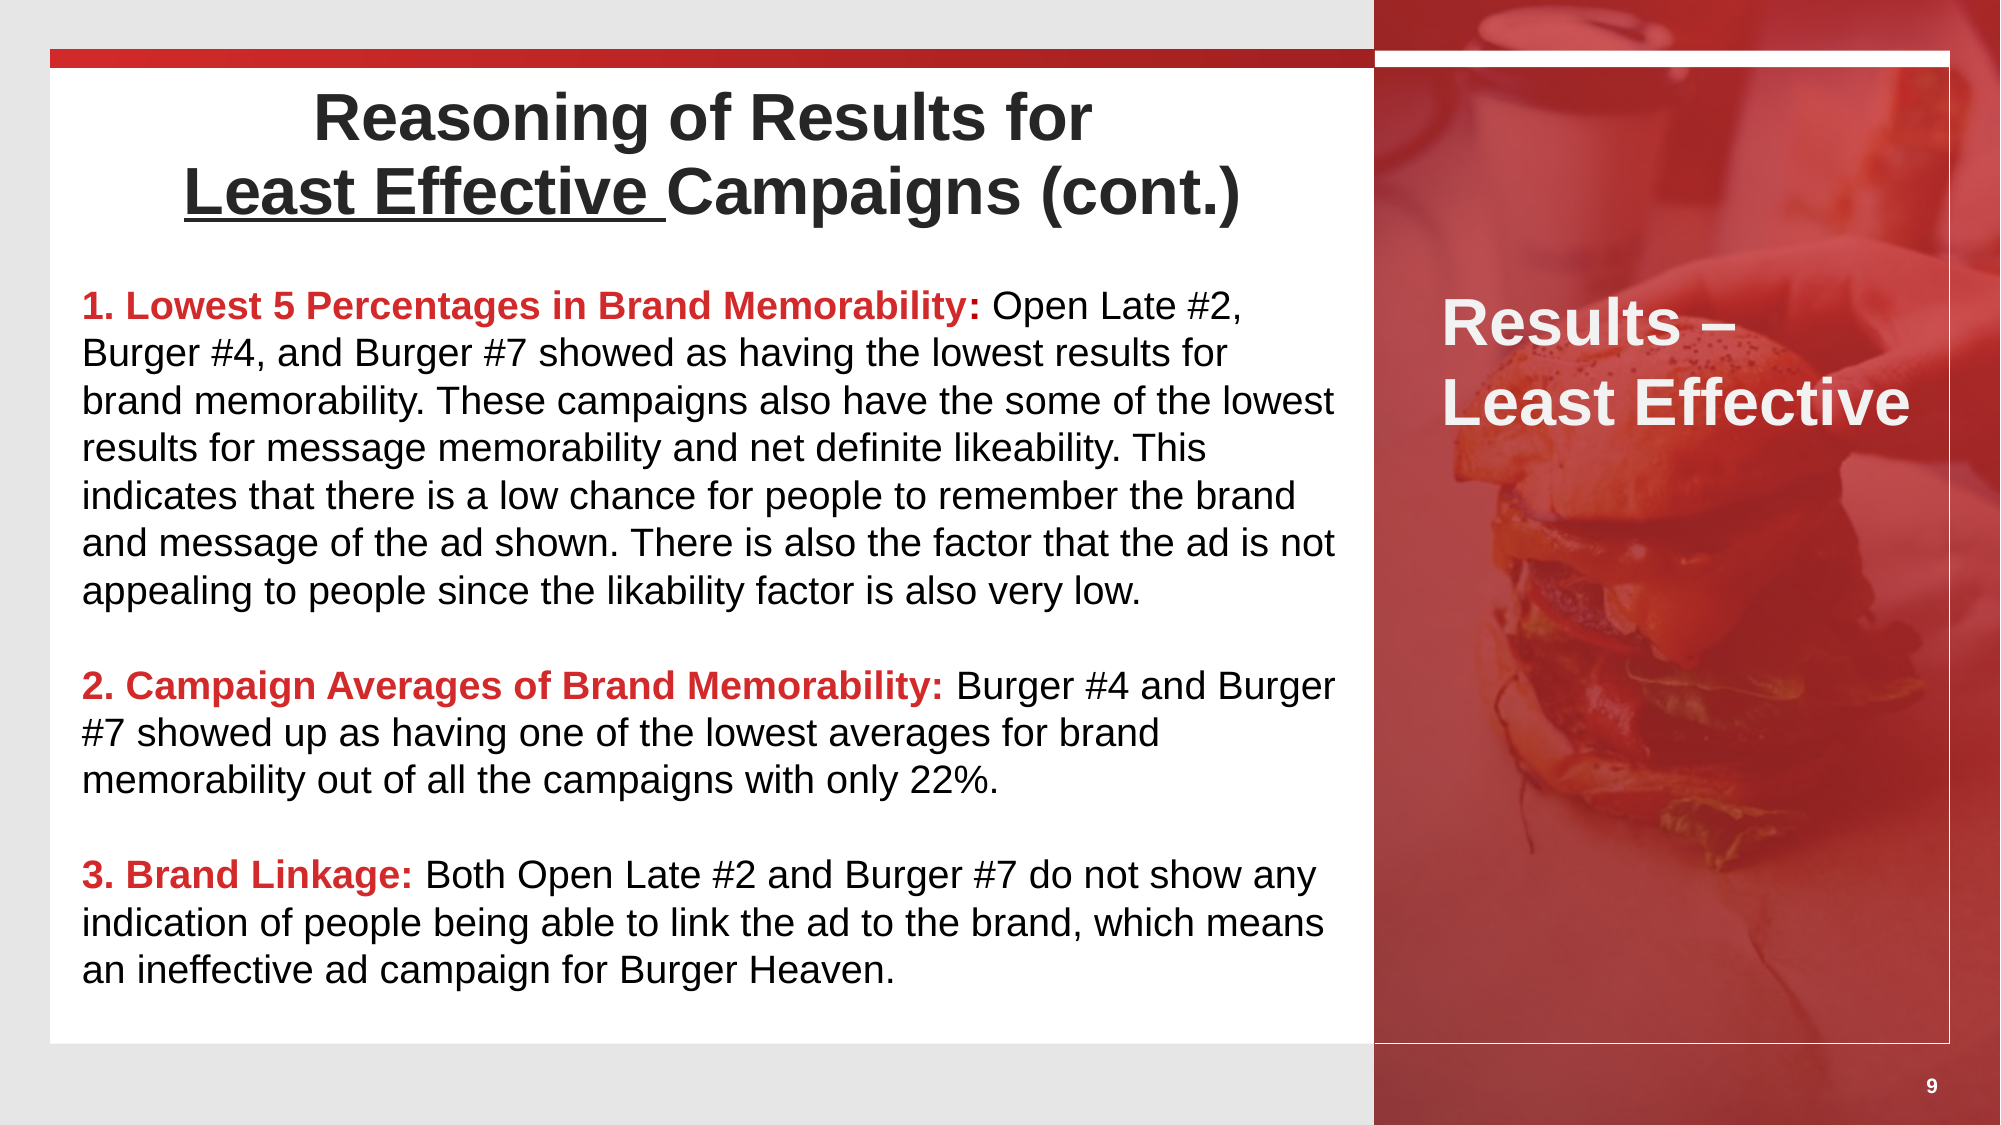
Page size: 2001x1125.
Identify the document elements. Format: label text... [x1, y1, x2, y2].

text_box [1374, 0, 2000, 1125]
title Reasoning of Results for Least Effective Campaigns (cont.) [50, 72, 1374, 235]
text_box 1. Lowest 5 Percentages in Brand Memorability: Open Late #2, Burger #4, and Burger #7 showed as having the lowest results for brand memorability. These campaigns also have the some of the lowest results for message memorability and net definite likeability. This indicates that there is a low chance for people to remember the brand and message of the ad shown. There is also the factor that the ad is not appealing to people since the likability factor is also very low. 2. Campaign Averages of Brand Memorability: Burger #4 and Burger #7 showed up as having one of the lowest averages for brand memorability out of all the campaigns with only 22%. 3. Brand Linkage: Both Open Late #2 and Burger #7 do not show any indication of people being able to link the ad to the brand, which means an ineffective ad campaign for Burger Heaven. [67, 272, 1352, 1045]
